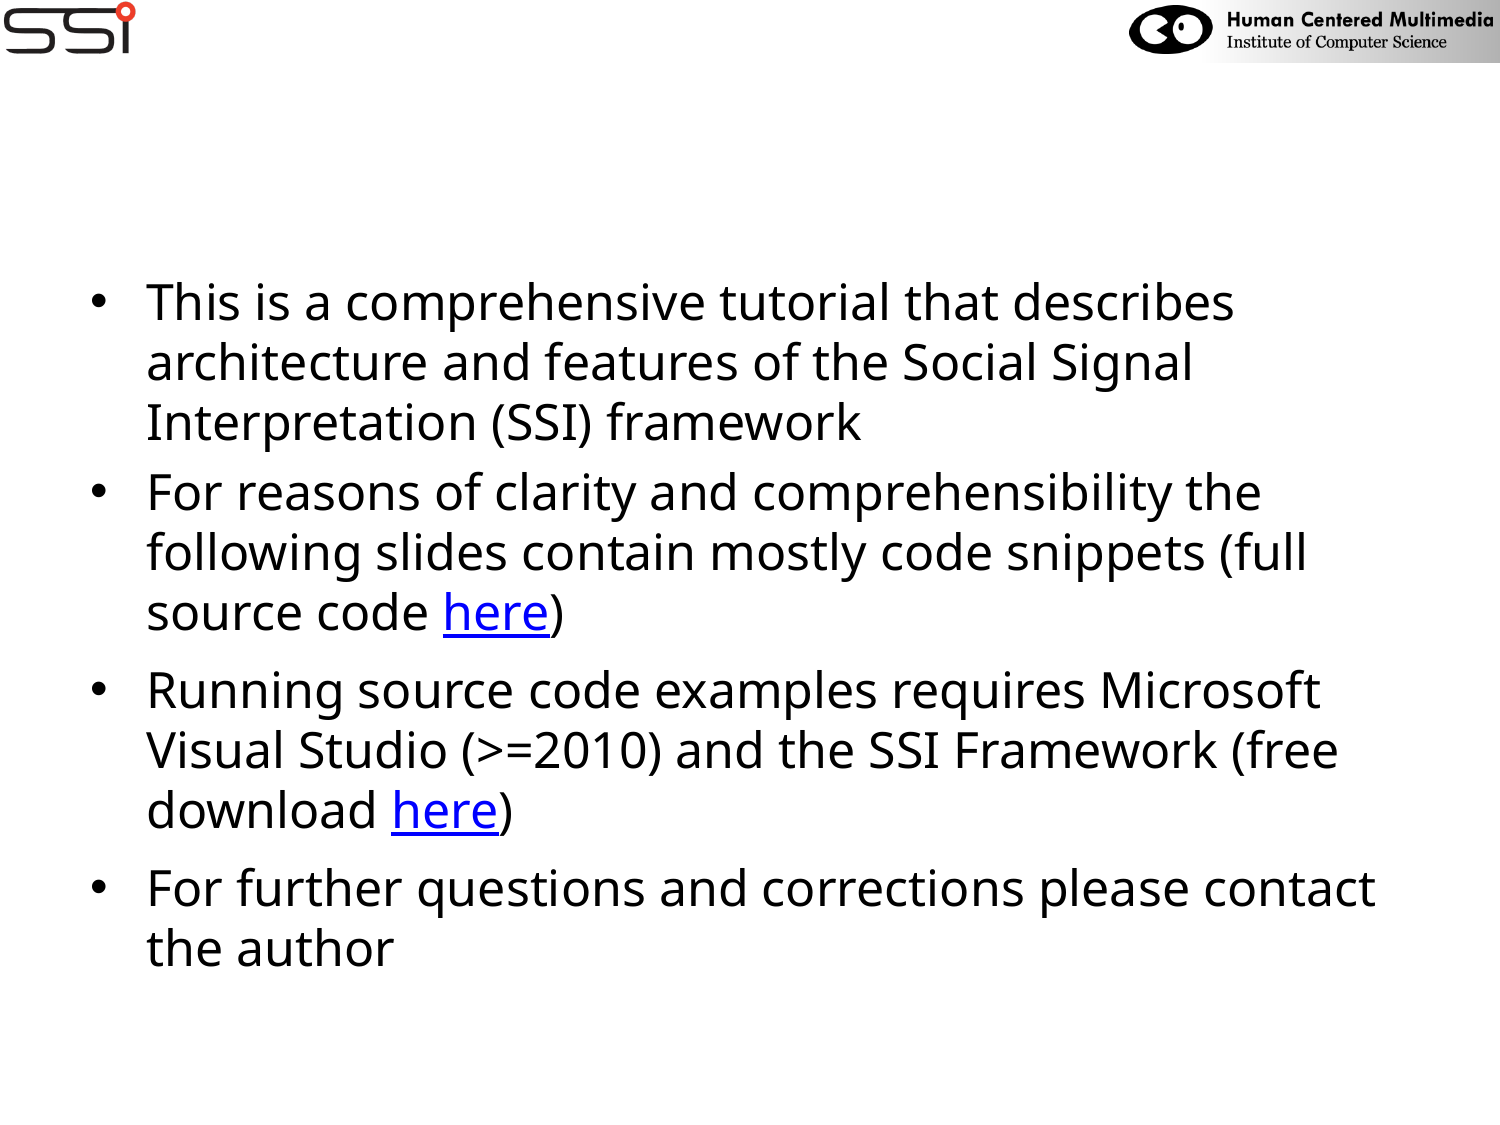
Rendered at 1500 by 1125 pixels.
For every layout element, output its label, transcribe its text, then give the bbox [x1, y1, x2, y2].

picture [1129, 5, 1493, 54]
picture [3, 1, 136, 54]
list This is a comprehensive tutorial that describes architecture and features of the Social Signal Interpretation (SSI) framework For reasons of clarity and comprehensibility the following slides contain mostly code snippets (full source code here) Running source code examples requires Microsoft Visual Studio (>=2010) and the SSI Framework (free download here) For further questions and corrections please contact the author [75, 262, 1425, 950]
